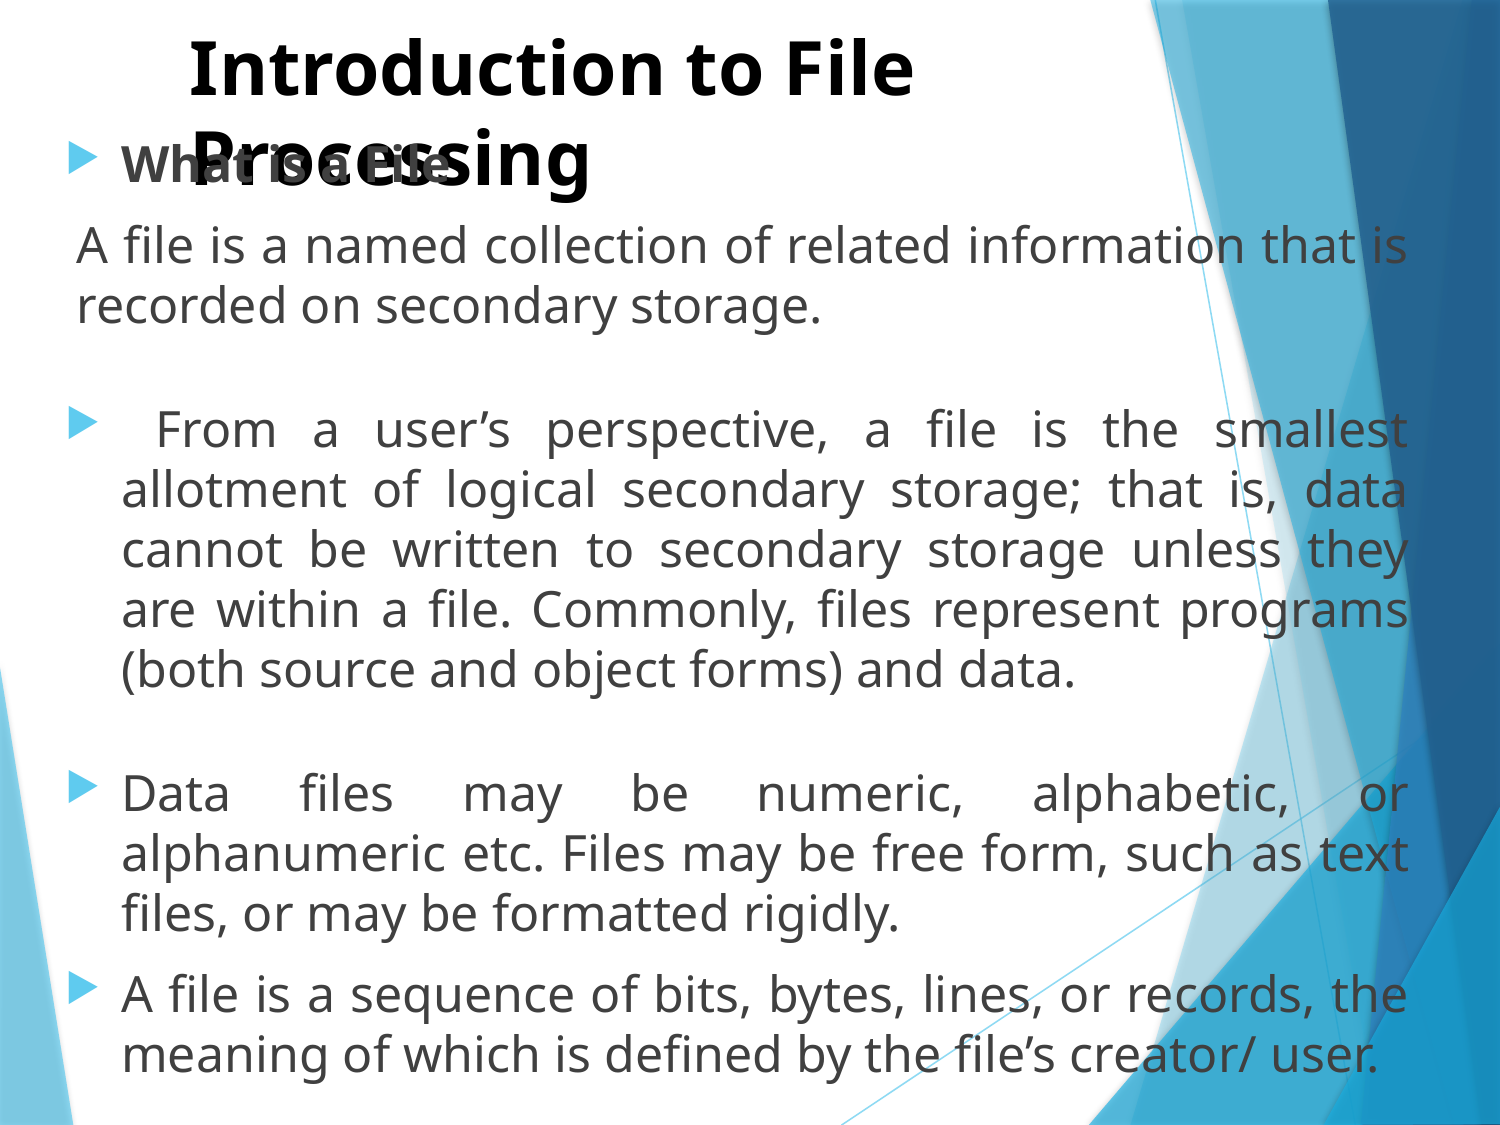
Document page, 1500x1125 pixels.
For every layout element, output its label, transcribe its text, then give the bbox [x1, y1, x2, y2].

title Introduction to File Processing [174, 12, 1288, 125]
list What is a File A file is a named collection of related information that is recorded on secondary storage. From a user’s perspective, a file is the smallest allotment of logical secondary storage; that is, data cannot be written to secondary storage unless they are within a file. Commonly, files represent programs (both source and object forms) and data. Data files may be numeric, alphabetic, or alphanumeric etc. Files may be free form, such as text files, or may be formatted rigidly. A file is a sequence of bits, bytes, lines, or records, the meaning of which is defined by the file’s creator/ user. [50, 125, 1425, 1050]
